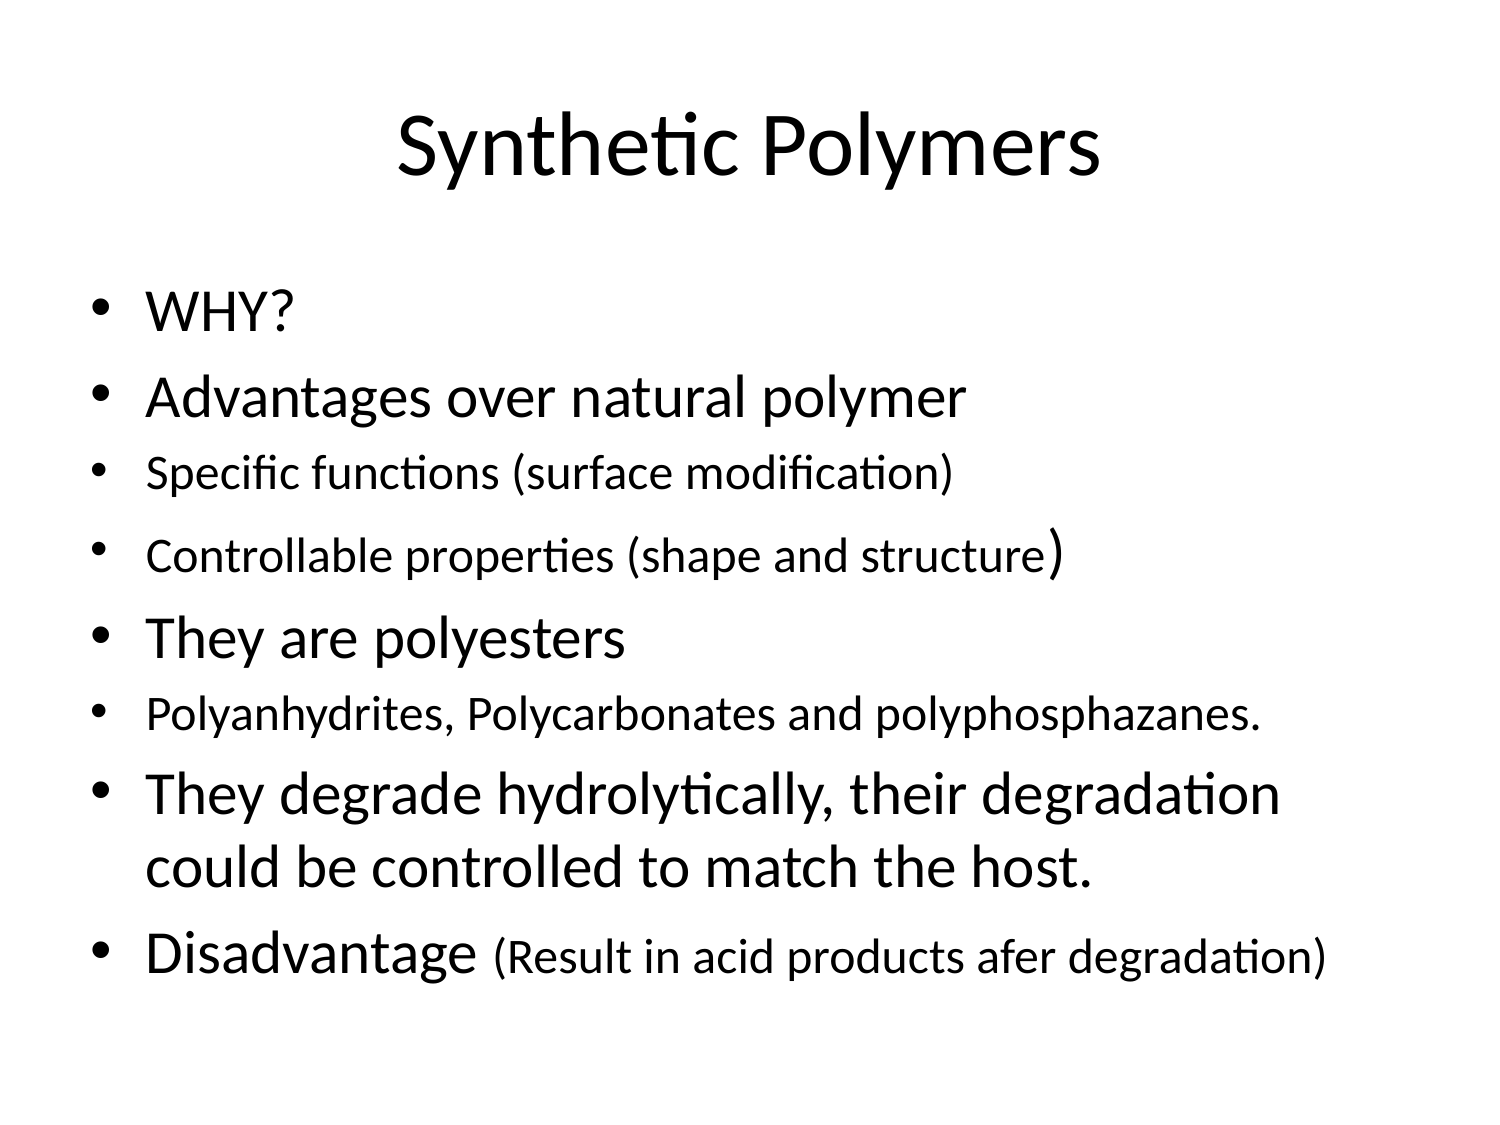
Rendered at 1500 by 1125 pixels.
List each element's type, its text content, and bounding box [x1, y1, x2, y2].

title Synthetic Polymers [75, 45, 1425, 233]
list WHY? Advantages over natural polymer Specific functions (surface modification) Controllable properties (shape and structure) They are polyesters Polyanhydrites, Polycarbonates and polyphosphazanes. They degrade hydrolytically, their degradation could be controlled to match the host. Disadvantage (Result in acid products afer degradation) [75, 262, 1425, 1005]
